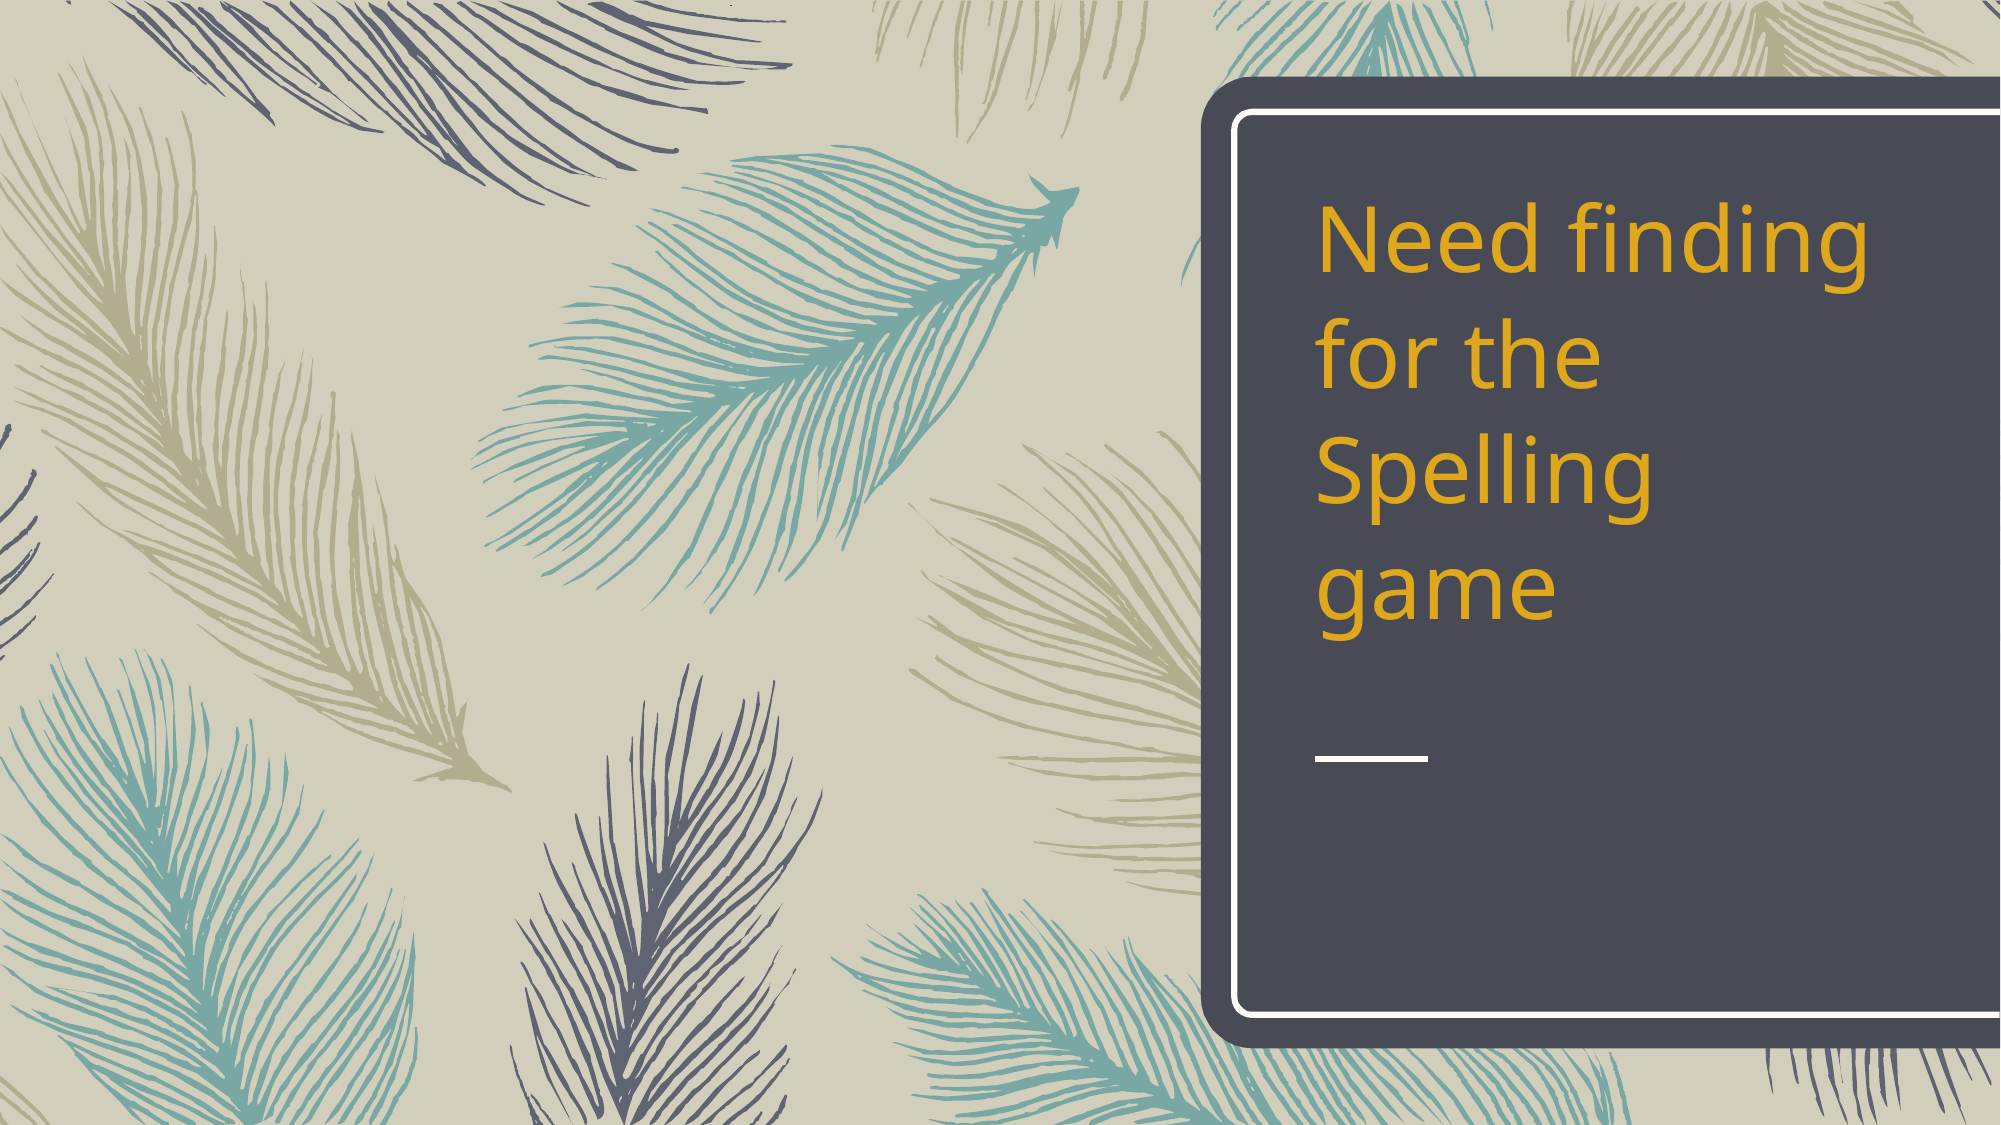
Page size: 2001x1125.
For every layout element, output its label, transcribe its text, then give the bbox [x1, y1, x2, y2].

title Need finding for the Spelling game [1299, 167, 1922, 718]
